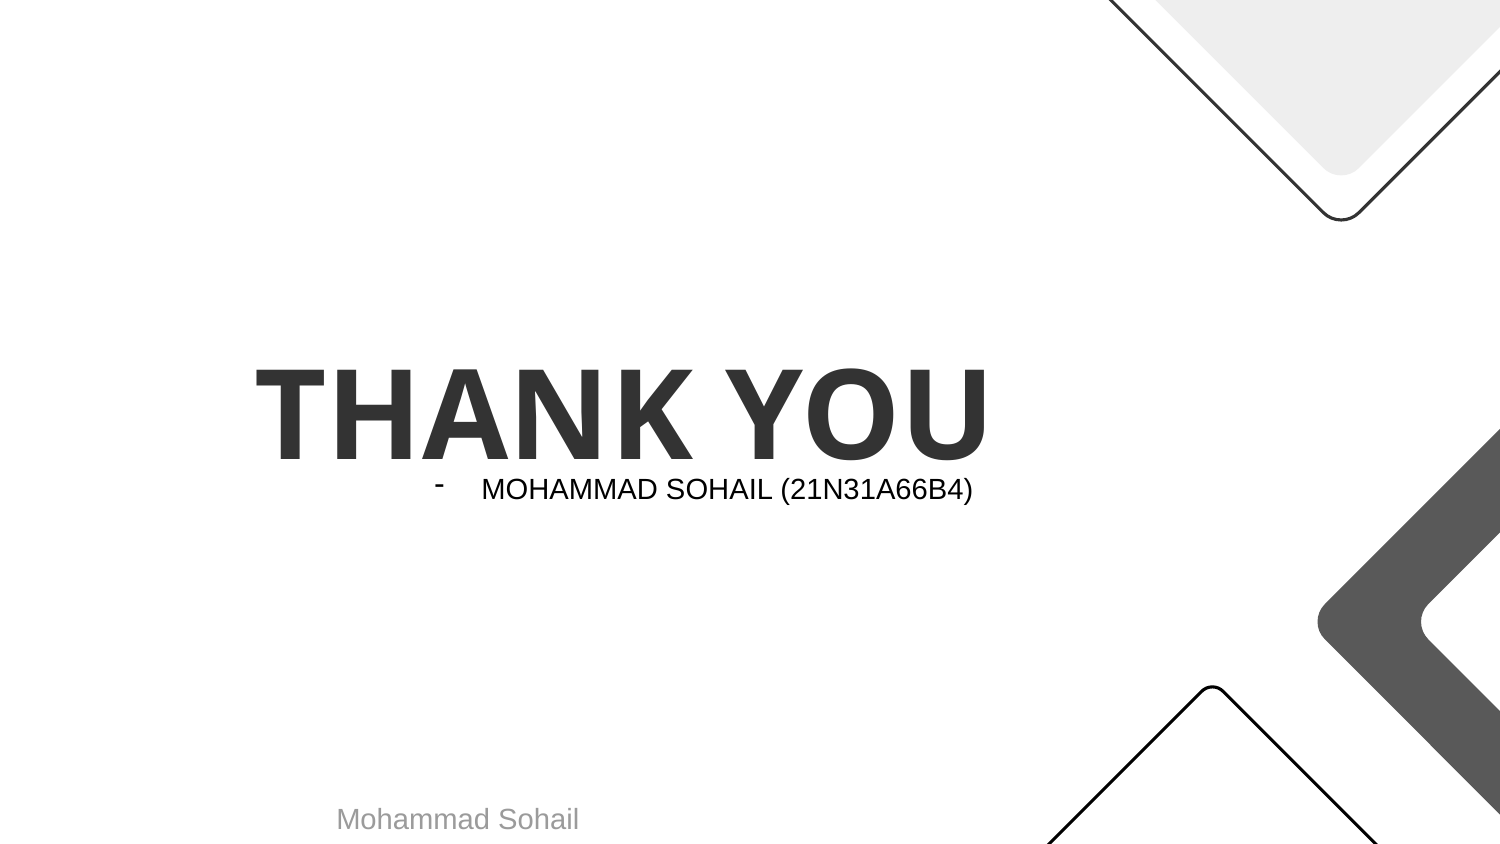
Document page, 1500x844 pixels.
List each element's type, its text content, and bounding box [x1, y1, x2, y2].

text_box Mohammad Sohail [321, 793, 777, 843]
title THANK YOU [119, 248, 1163, 572]
text_box MOHAMMAD SOHAIL (21N31A66B4) [419, 462, 1176, 513]
